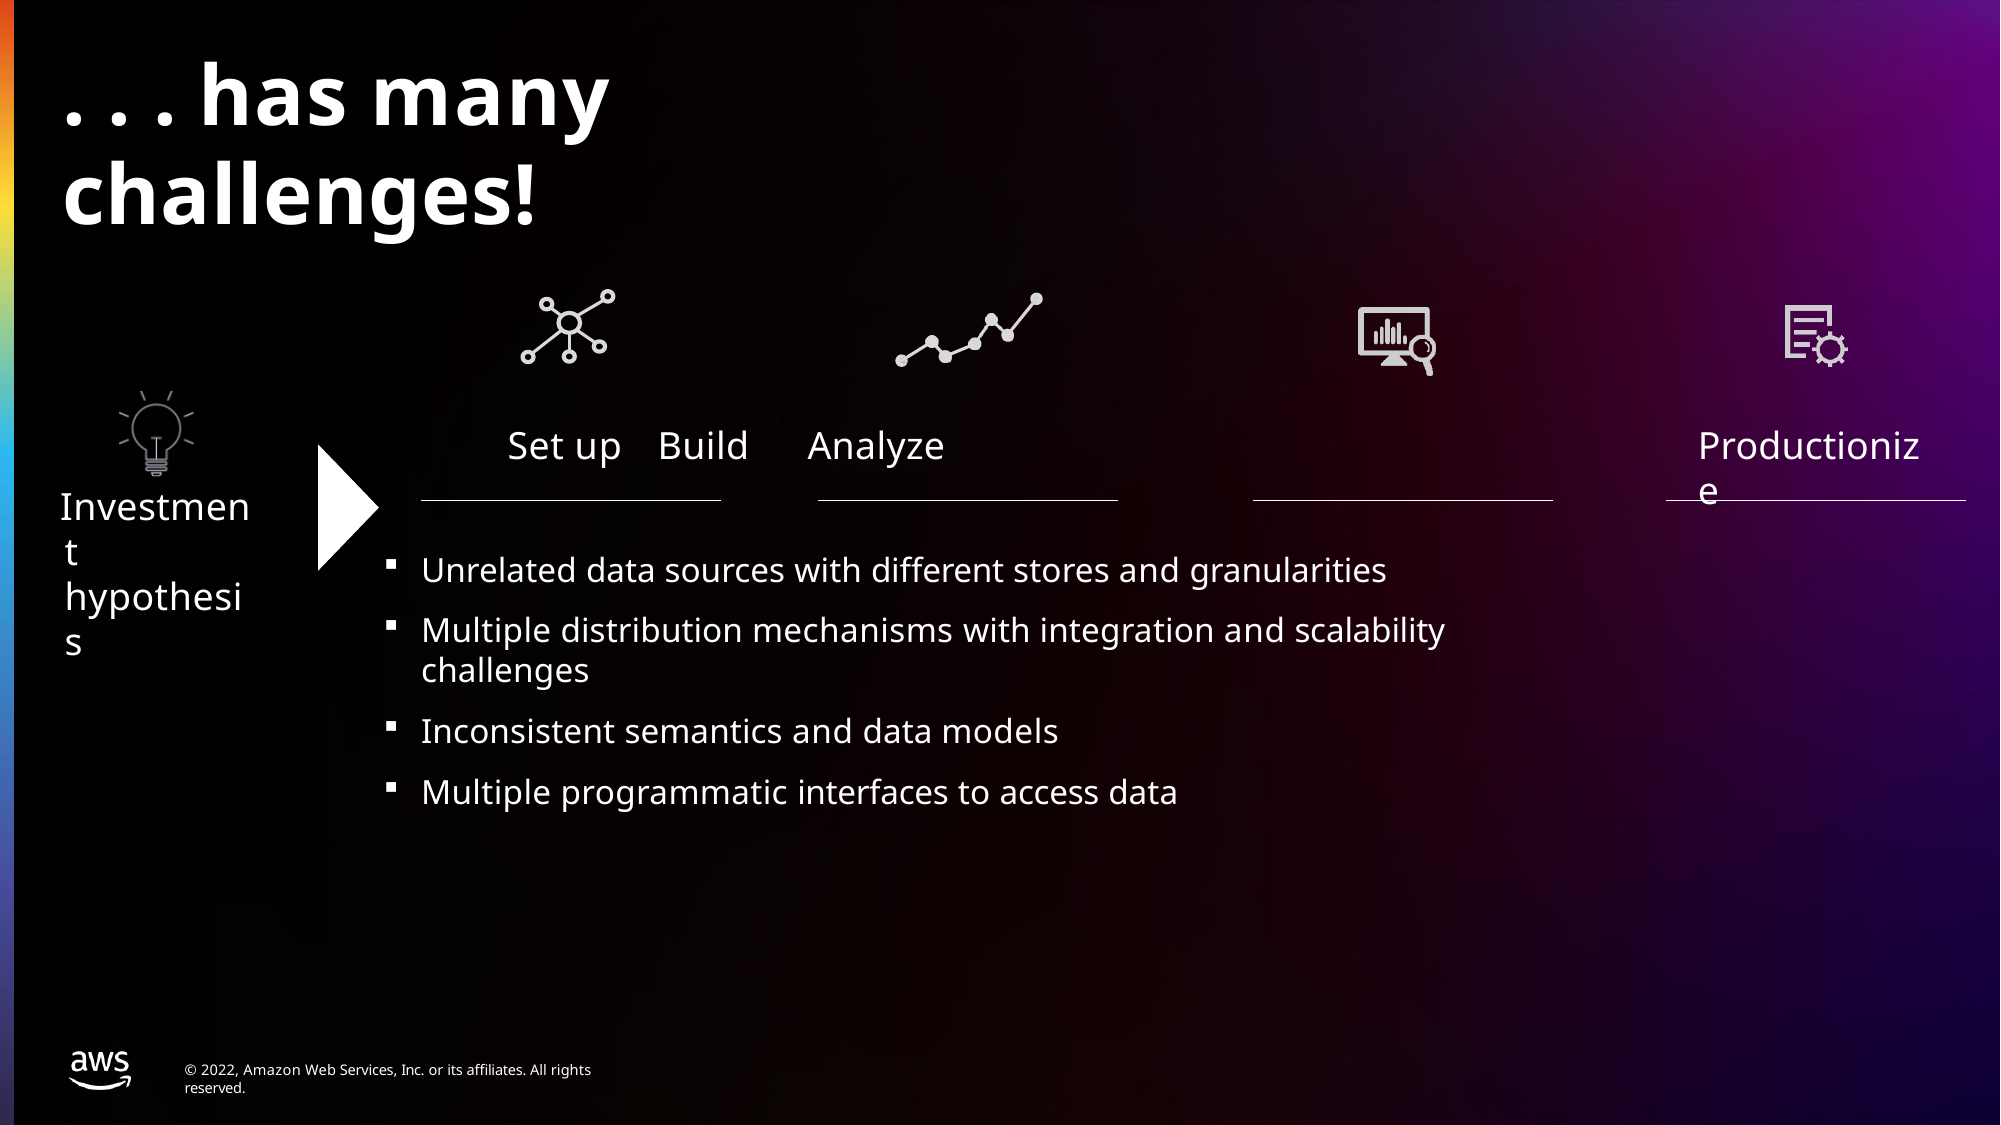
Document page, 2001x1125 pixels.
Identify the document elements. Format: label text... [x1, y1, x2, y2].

footer © 2022, Amazon Web Services, Inc. or its affiliates. All rights reserved. [182, 1059, 649, 1125]
text_box Productionize [1695, 419, 1934, 500]
text_box Investment hypothesis [58, 481, 254, 664]
text_box Productionize [1695, 501, 1934, 512]
title . . . has many challenges! [60, 39, 1039, 242]
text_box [520, 288, 616, 365]
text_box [895, 292, 1044, 368]
picture [0, 0, 2000, 1125]
text_box [318, 444, 379, 571]
text_box Set up Build Analyze Unrelated data sources with different stores and granularities Multiple distribution mechanisms with integration and scalability challenges Inconsistent semantics and data models Multiple programmatic interfaces to access data [381, 419, 1573, 812]
